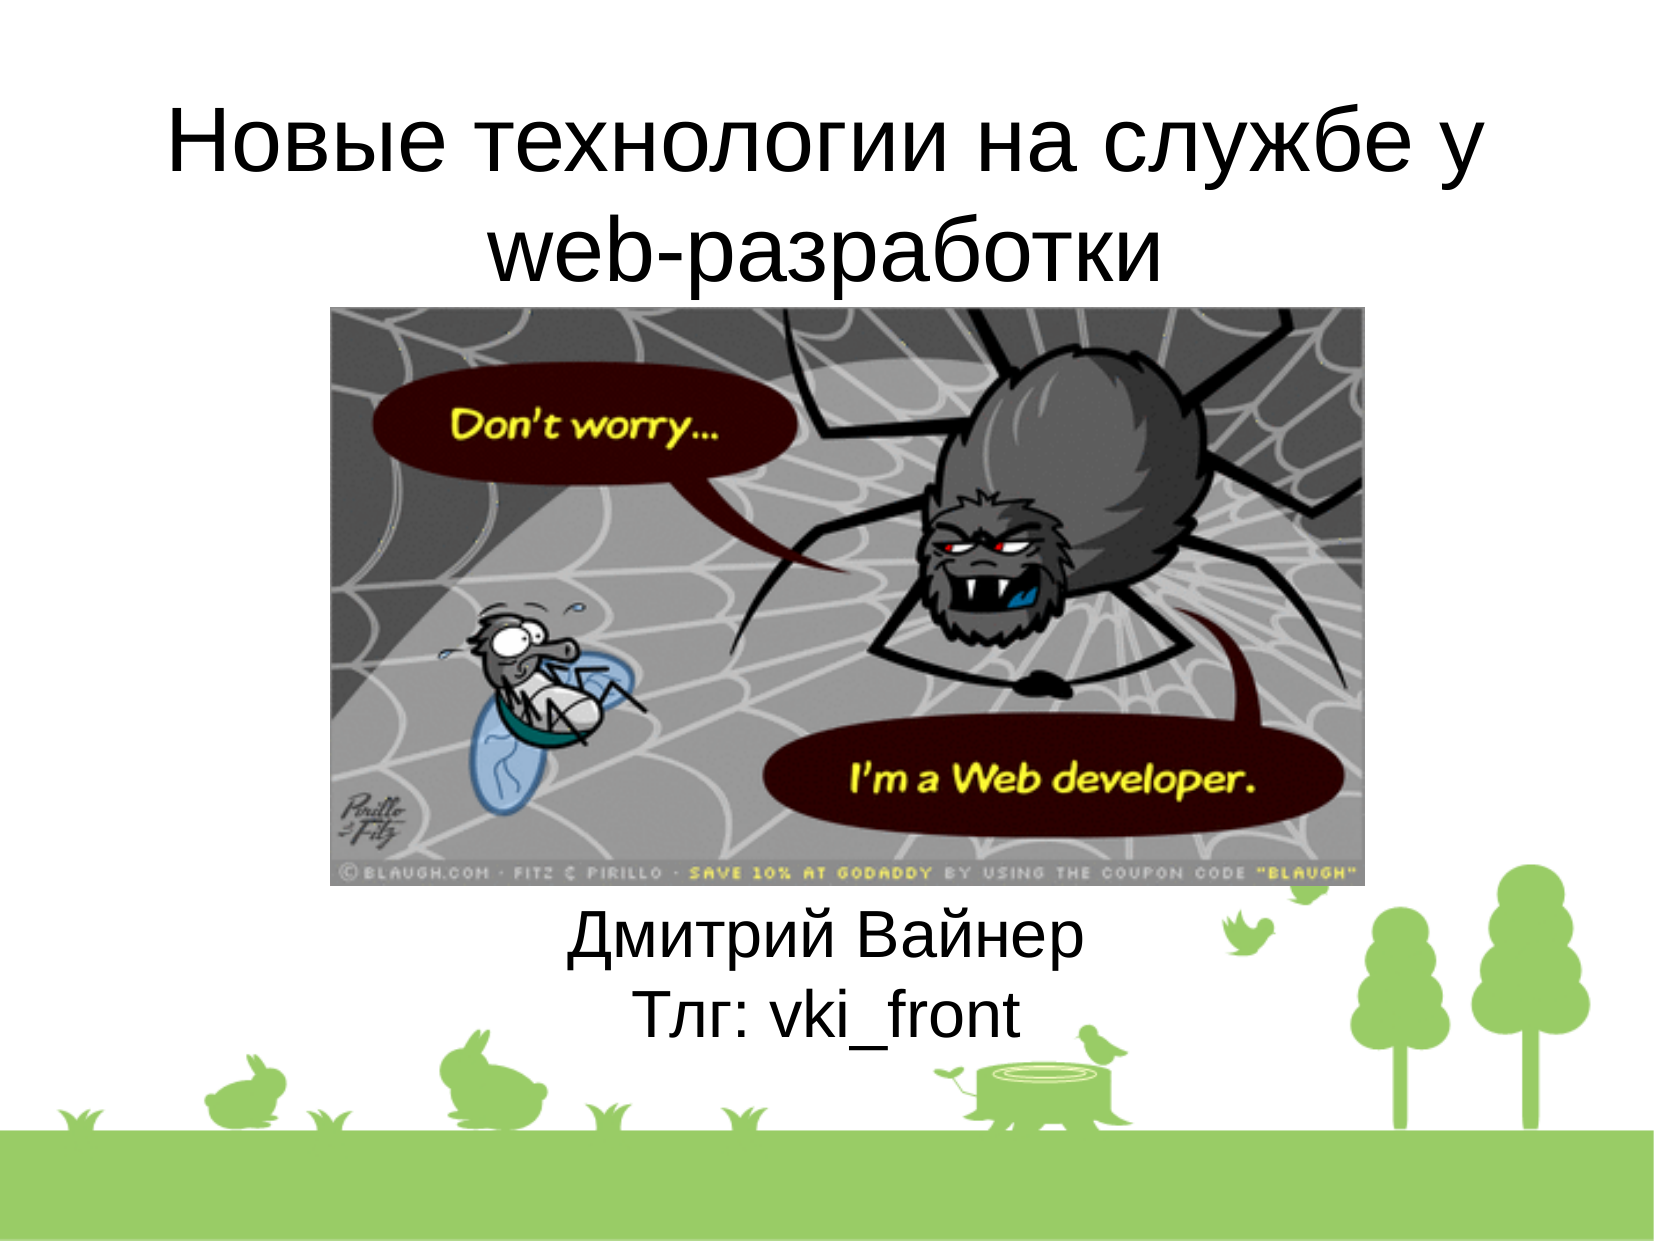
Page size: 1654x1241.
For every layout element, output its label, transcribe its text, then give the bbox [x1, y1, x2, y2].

text_box Новые технологии на службе у web-разработки [82, 49, 1571, 331]
text_box Дмитрий Вайнер Тлг: vki_front [82, 873, 1571, 1068]
picture [0, 0, 1654, 1241]
